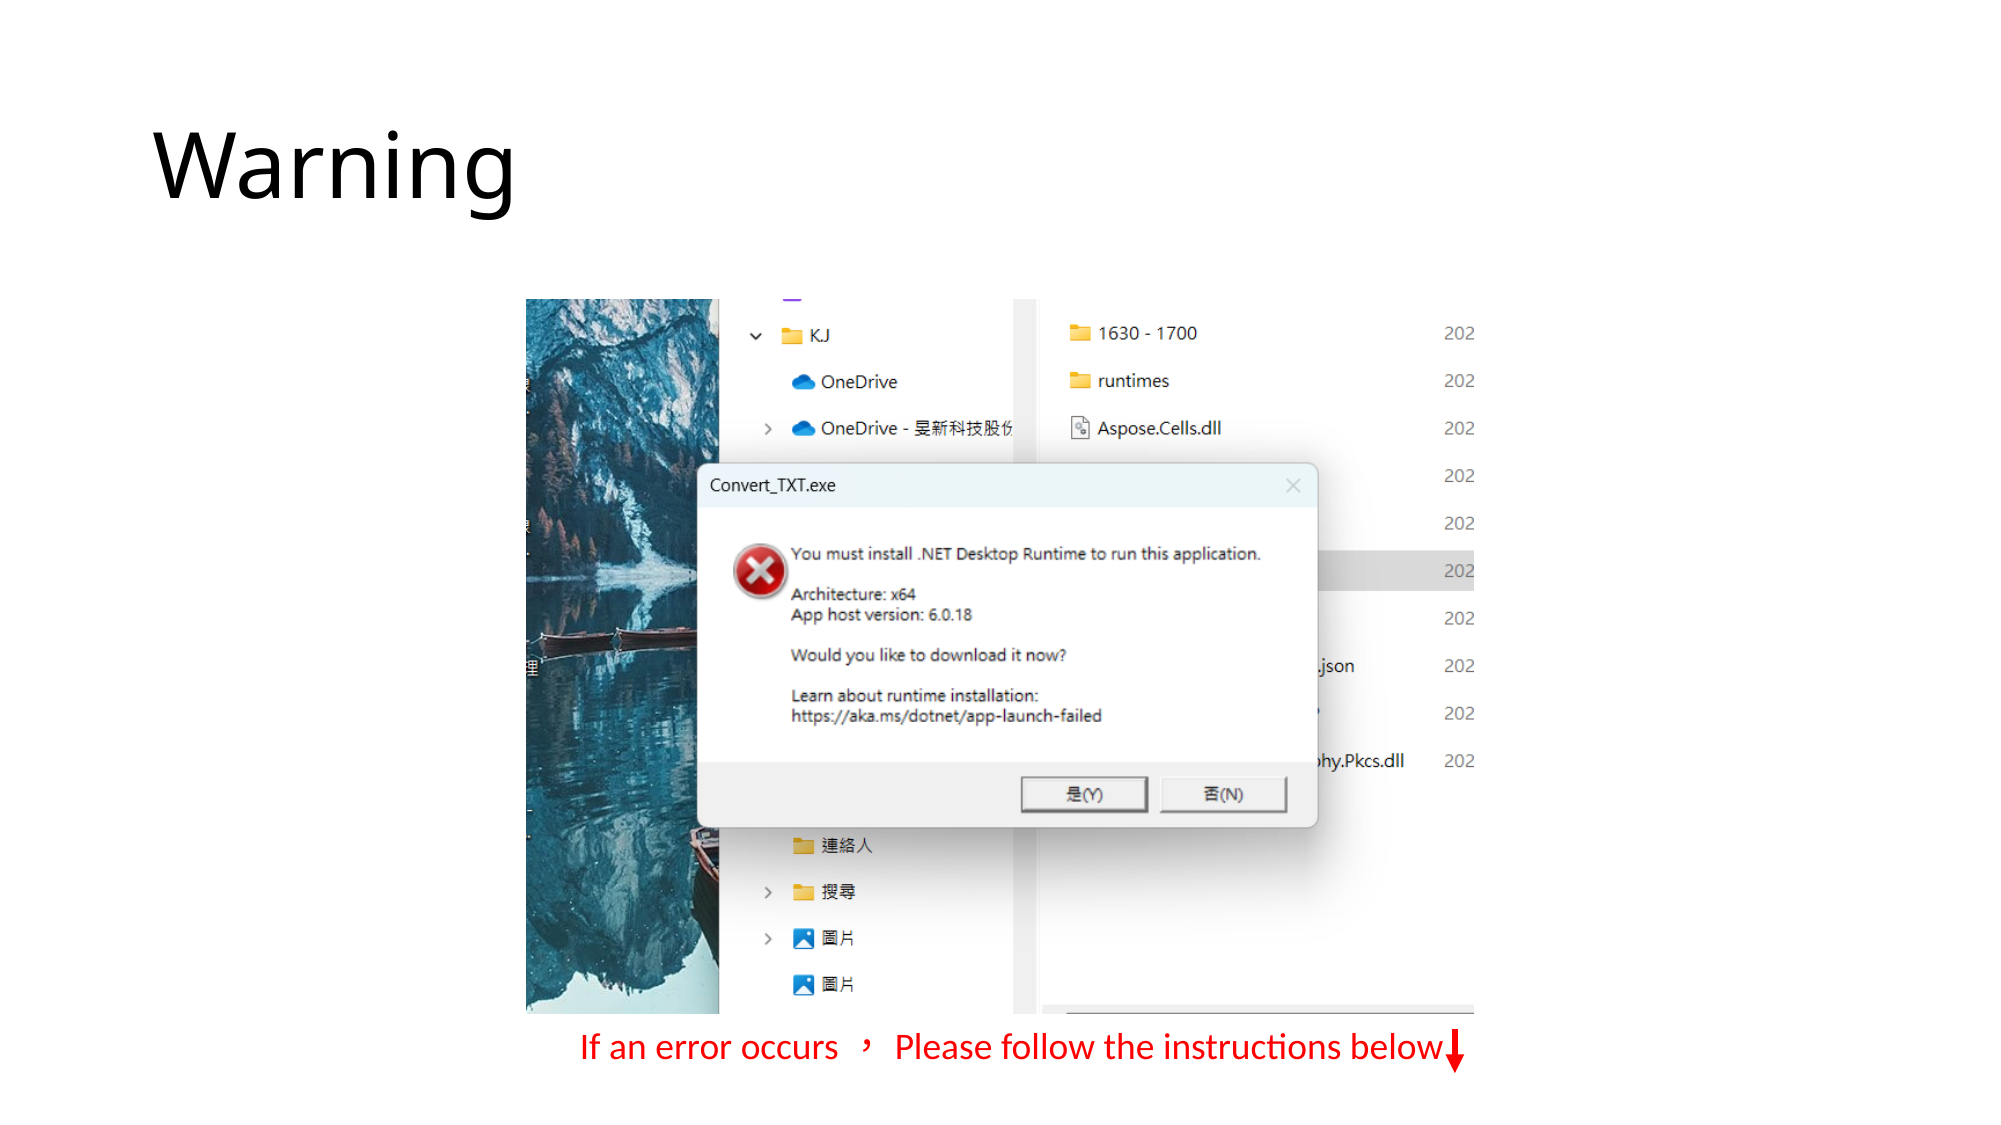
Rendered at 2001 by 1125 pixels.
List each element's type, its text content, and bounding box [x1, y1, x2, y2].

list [526, 299, 1474, 1014]
title Warning [137, 59, 1863, 278]
text_box If an error occurs，Please follow the instructions below [565, 1014, 1459, 1075]
